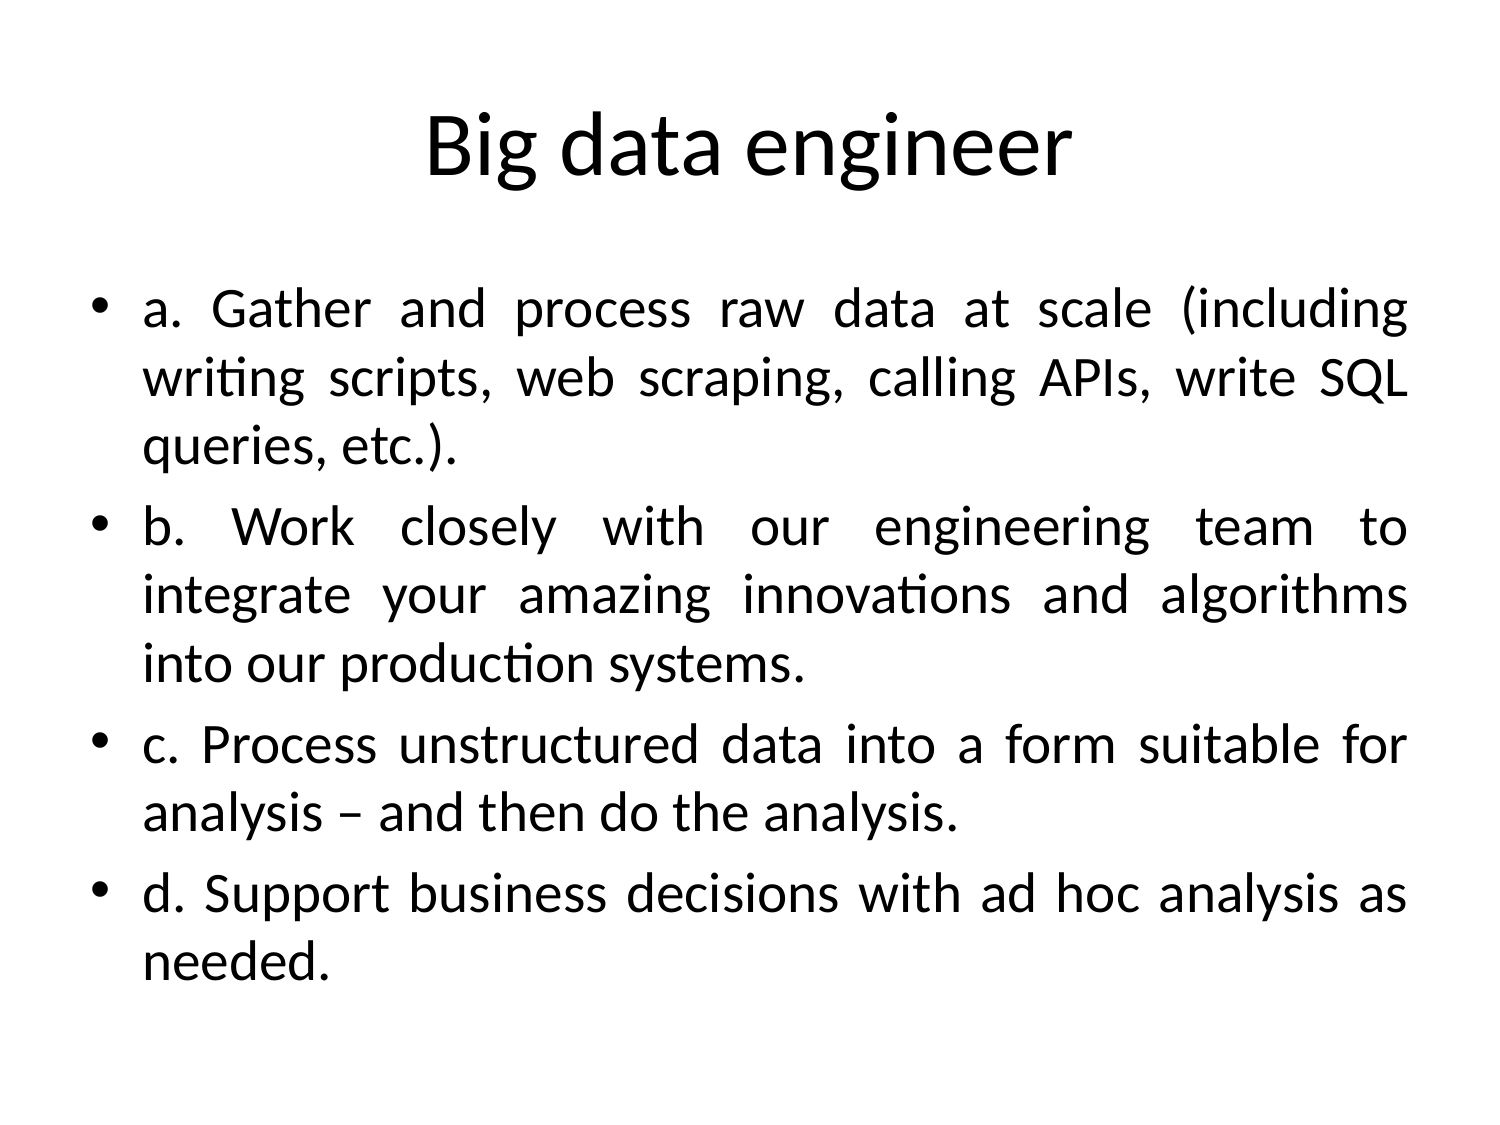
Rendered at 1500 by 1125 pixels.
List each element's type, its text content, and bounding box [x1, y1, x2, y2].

list a. Gather and process raw data at scale (including writing scripts, web scraping, calling APIs, write SQL queries, etc.). b. Work closely with our engineering team to integrate your amazing innovations and algorithms into our production systems. c. Process unstructured data into a form suitable for analysis – and then do the analysis. d. Support business decisions with ad hoc analysis as needed. [75, 262, 1425, 1005]
title Big data engineer [75, 45, 1425, 233]
